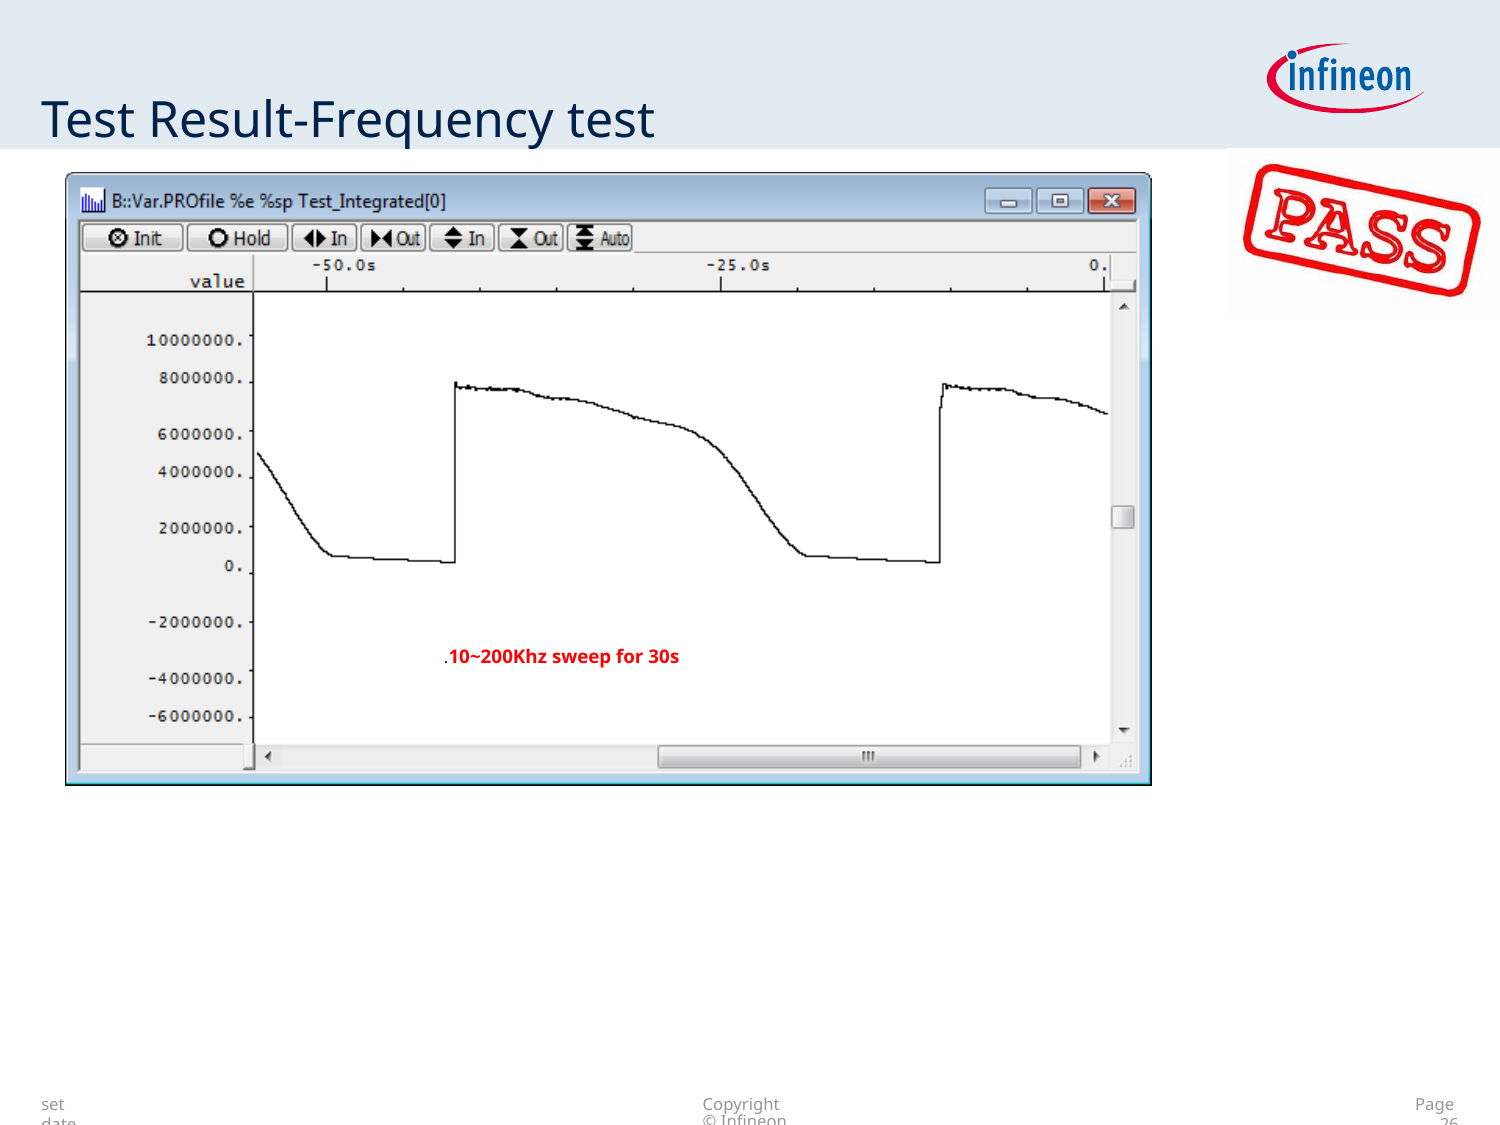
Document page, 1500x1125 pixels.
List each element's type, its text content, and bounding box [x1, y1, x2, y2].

title Test Result-Frequency test [41, 30, 1152, 149]
picture [1226, 148, 1500, 315]
footer Copyright © Infineon Technologies AG 2013. All rights reserved. [702, 1094, 798, 1118]
slide_number set date [41, 1094, 89, 1118]
slide_number Page 26 [1411, 1094, 1459, 1118]
picture [65, 172, 1152, 786]
